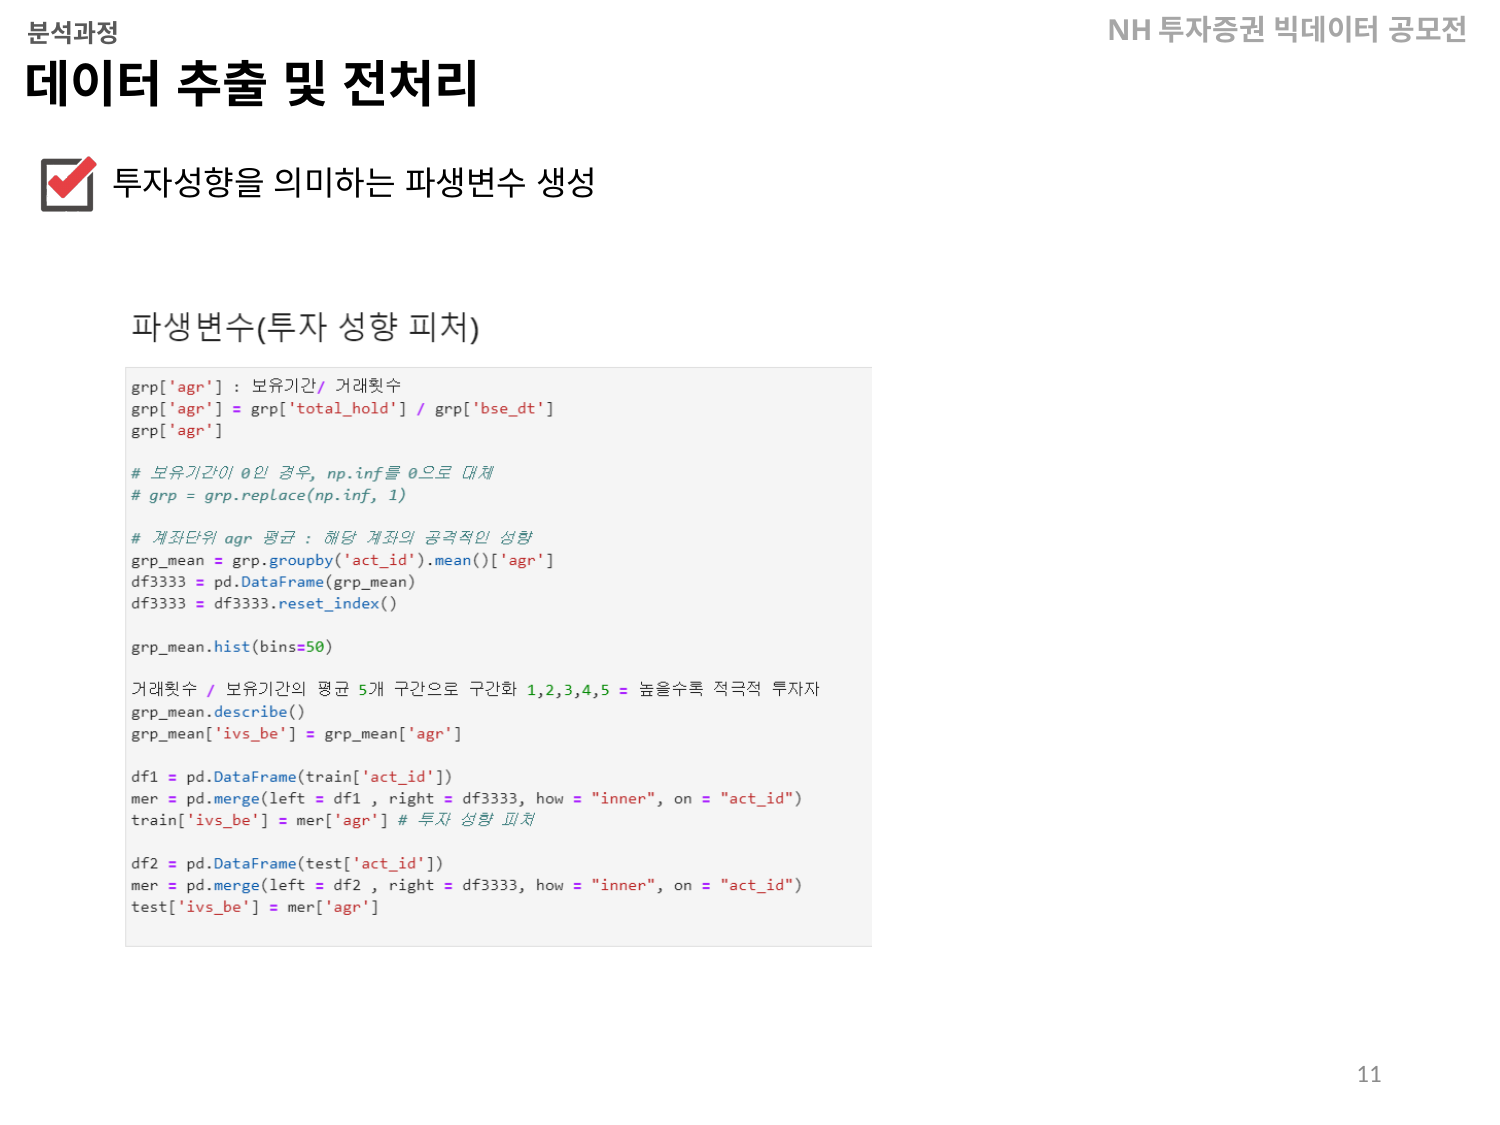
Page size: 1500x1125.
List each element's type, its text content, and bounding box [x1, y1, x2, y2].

text_box 분석과정 [12, 3, 318, 51]
text_box NH투자증권 빅데이터 공모전 [1092, 0, 1500, 67]
picture [119, 303, 872, 950]
text_box 데이터 추출 및 전처리 [9, 51, 496, 122]
slide_number 11 [1059, 1042, 1397, 1103]
picture [25, 140, 112, 226]
text_box 투자성향을 의미하는 파생변수 생성 [112, 155, 1078, 210]
